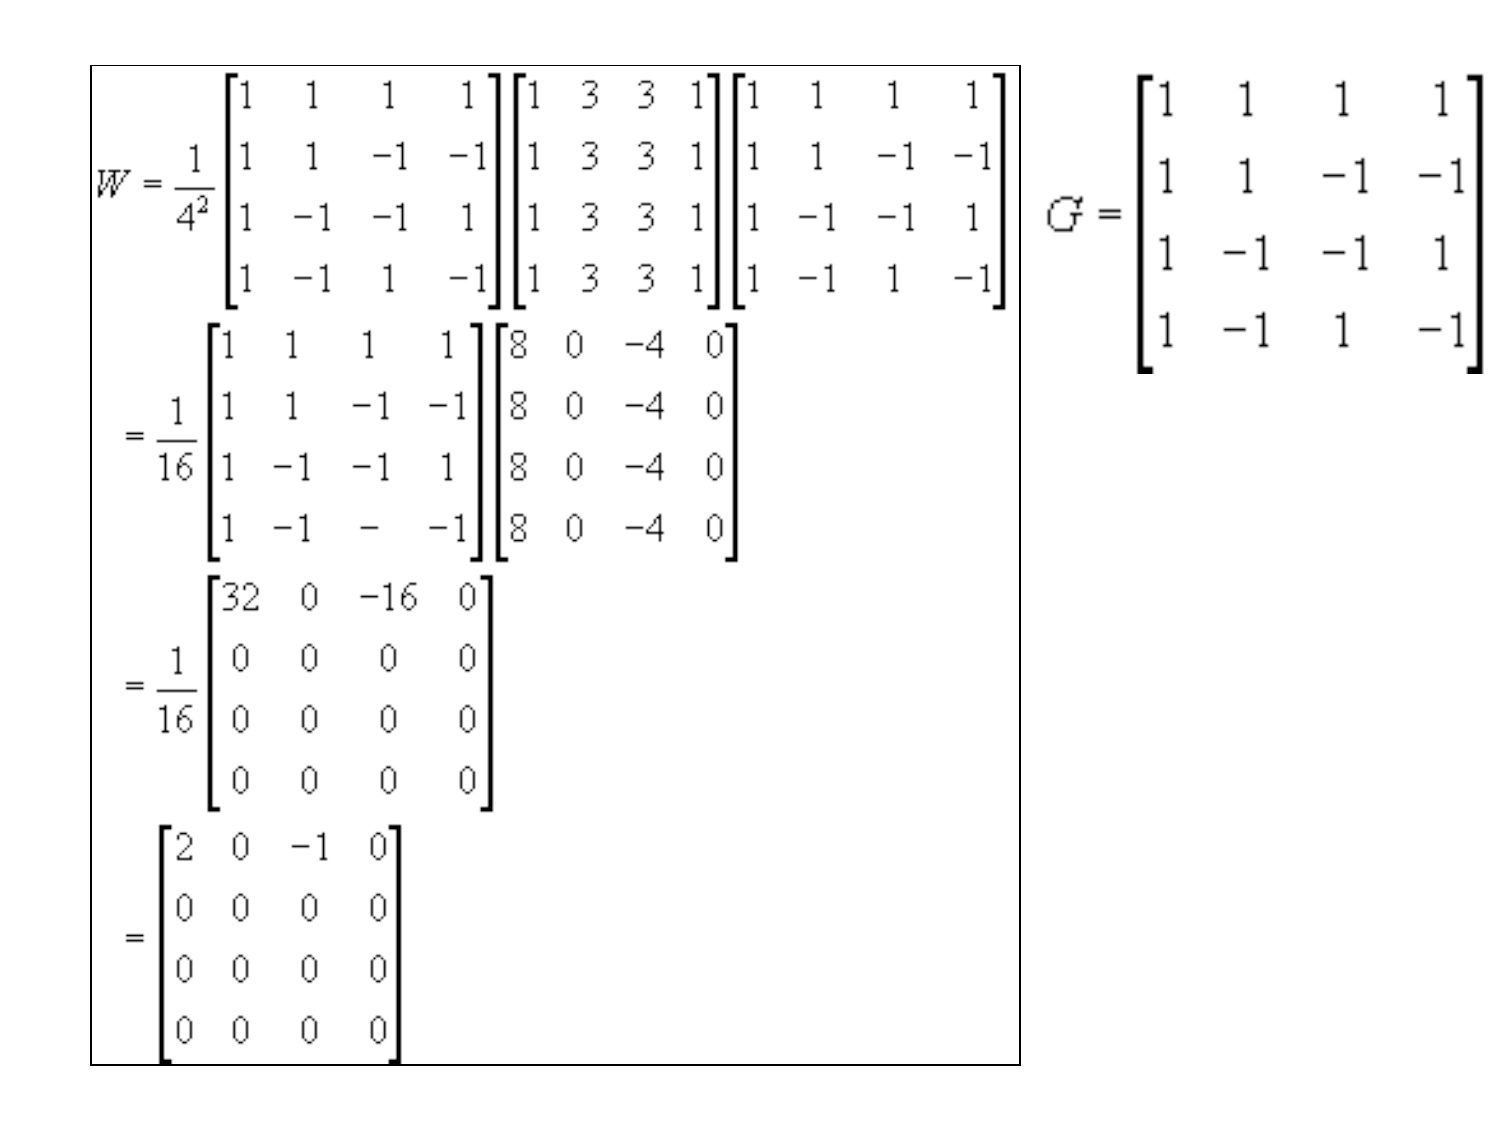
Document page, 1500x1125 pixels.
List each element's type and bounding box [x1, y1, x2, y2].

picture [91, 65, 1020, 1065]
picture [1038, 65, 1500, 375]
